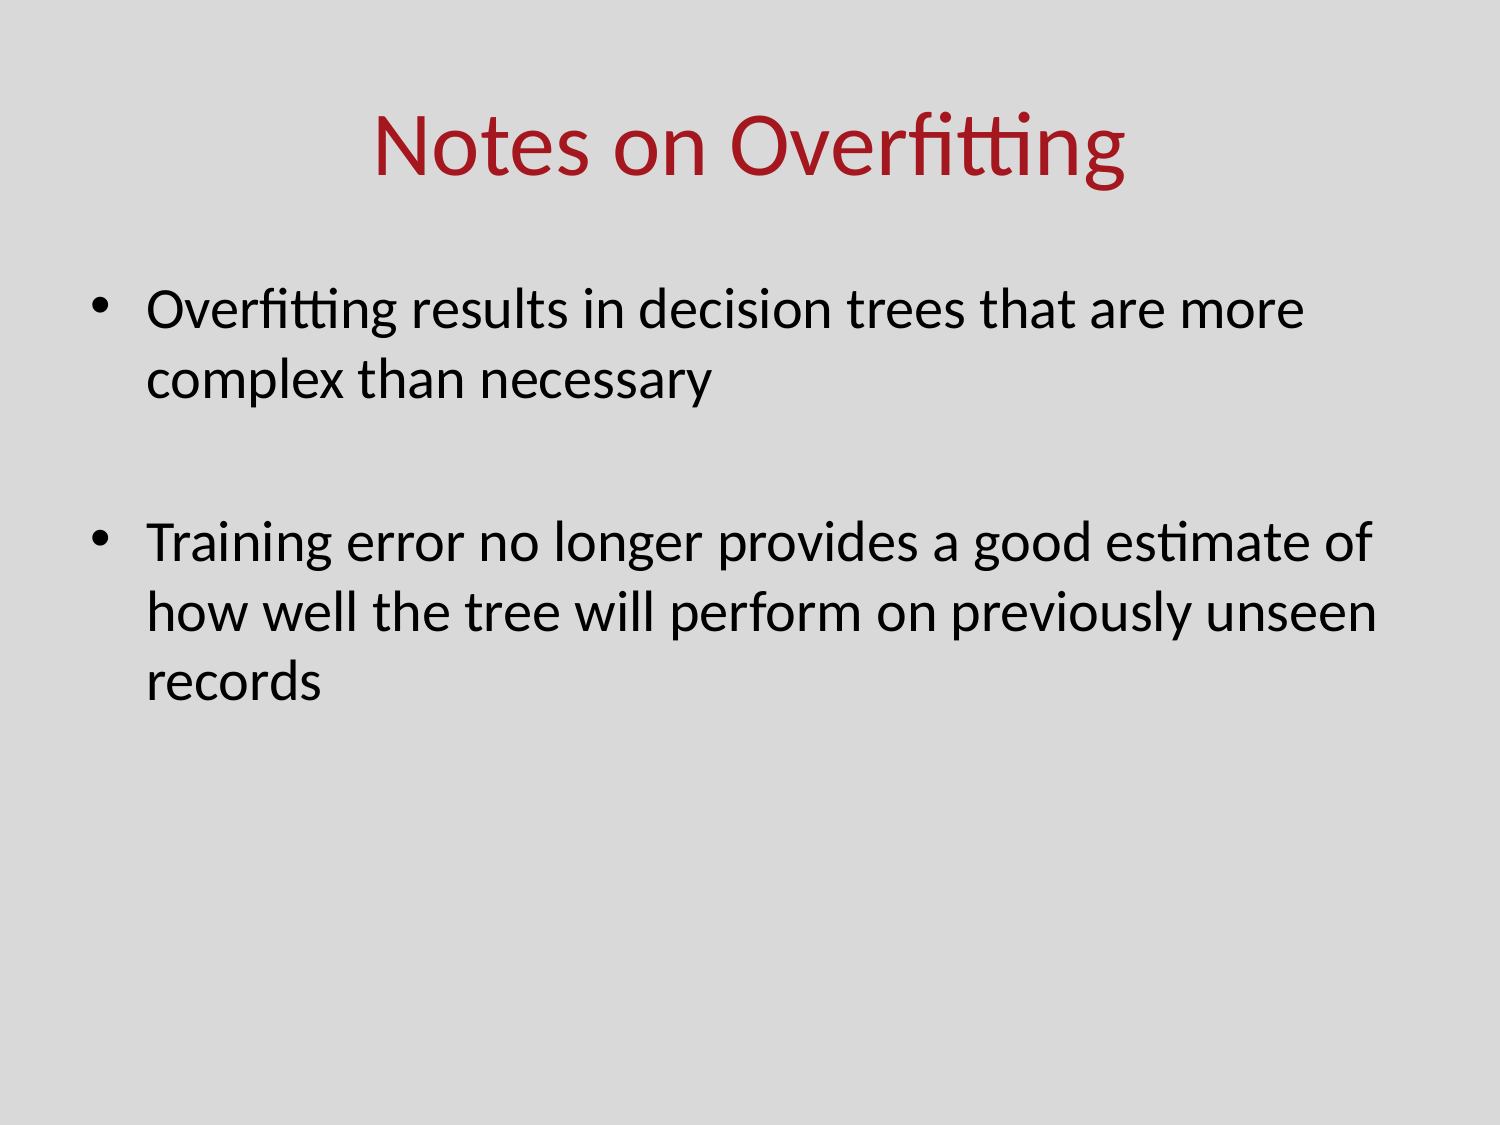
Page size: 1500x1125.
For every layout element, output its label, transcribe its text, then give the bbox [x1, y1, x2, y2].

title Notes on Overfitting [75, 45, 1425, 233]
list Overfitting results in decision trees that are more complex than necessary Training error no longer provides a good estimate of how well the tree will perform on previously unseen records [75, 262, 1425, 1005]
